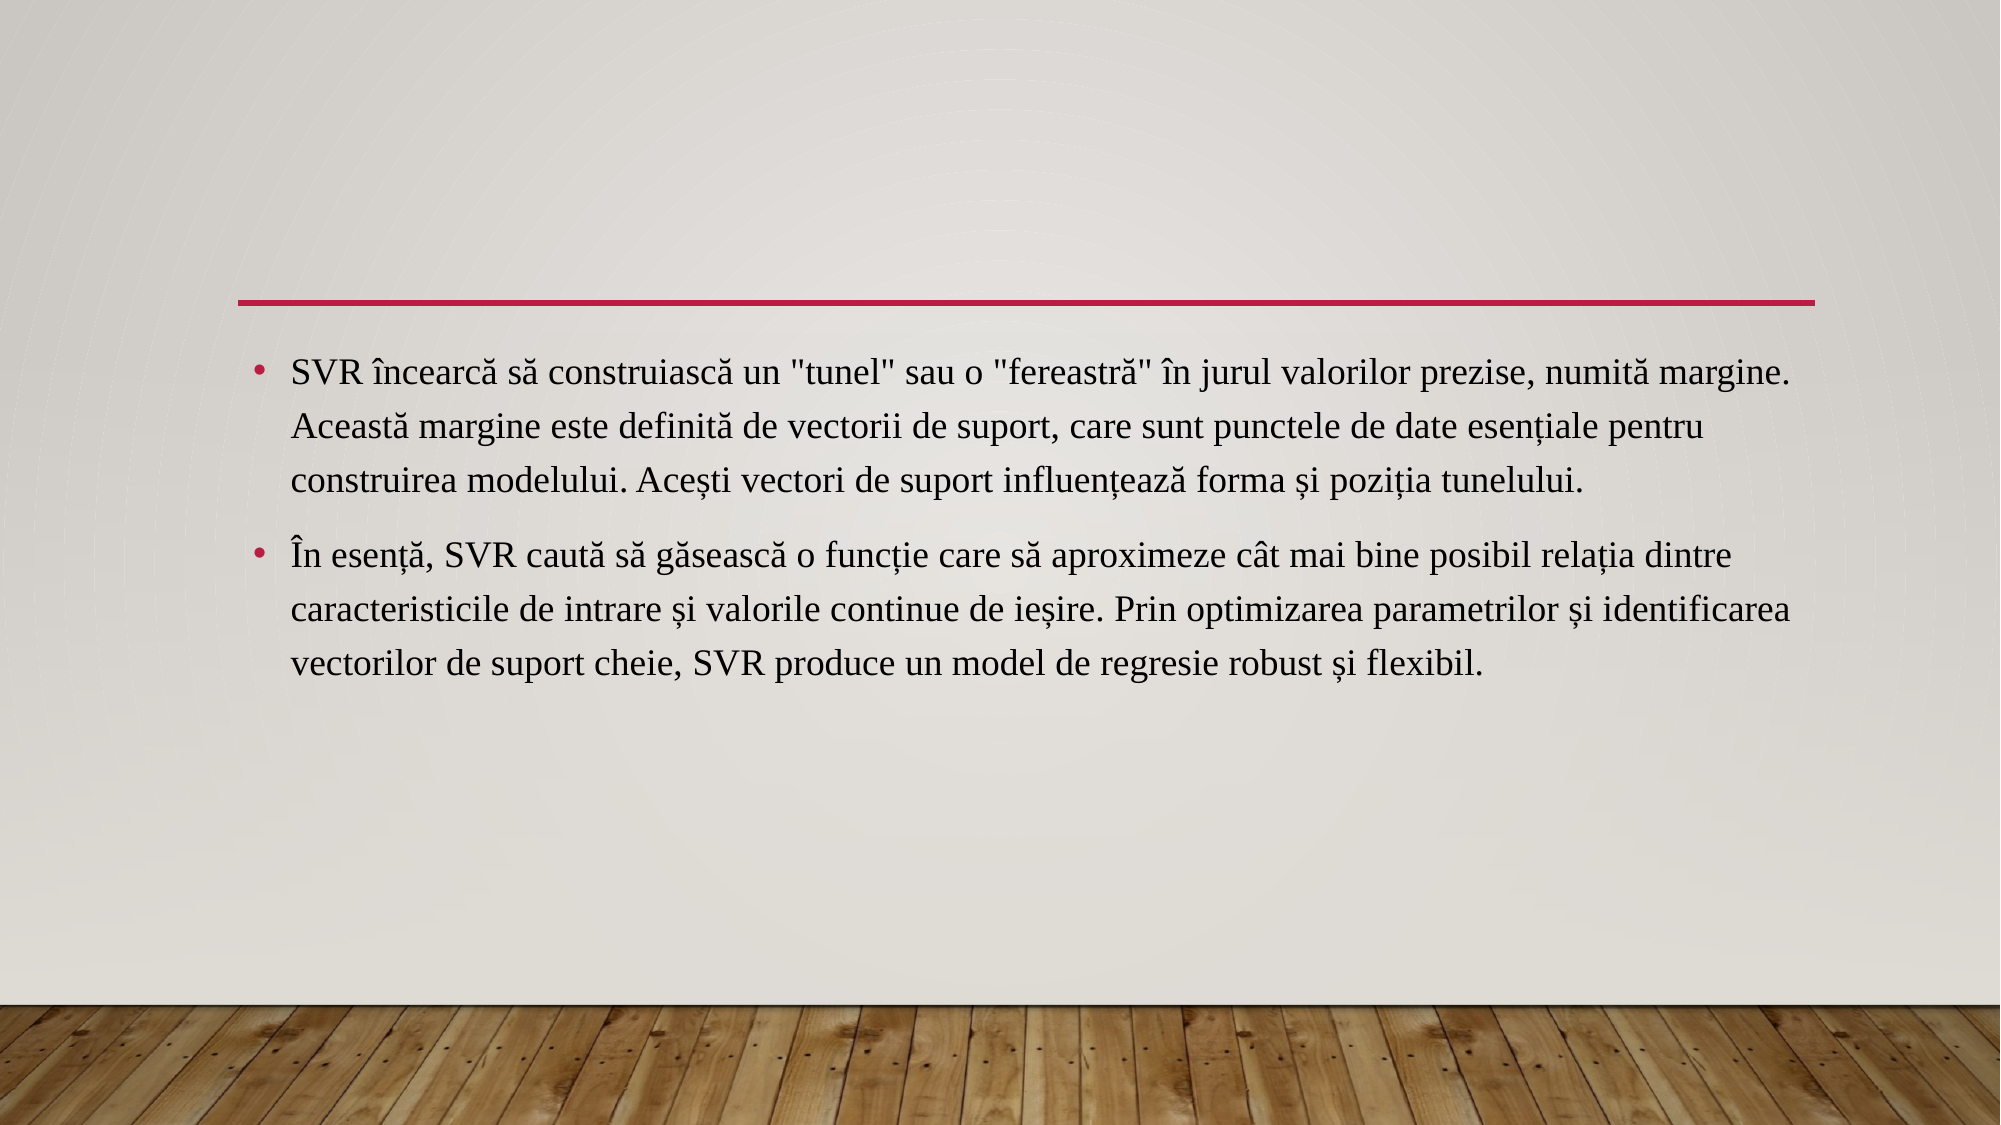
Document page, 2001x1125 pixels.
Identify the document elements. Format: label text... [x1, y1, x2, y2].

picture [0, 1005, 2000, 1125]
list SVR încearcă să construiască un "tunel" sau o "fereastră" în jurul valorilor prezise, numită margine. Această margine este definită de vectorii de suport, care sunt punctele de date esențiale pentru construirea modelului. Acești vectori de suport influențează forma și poziția tunelului. În esență, SVR caută să găsească o funcție care să aproximeze cât mai bine posibil relația dintre caracteristicile de intrare și valorile continue de ieșire. Prin optimizarea parametrilor și identificarea vectorilor de suport cheie, SVR produce un model de regresie robust și flexibil. [238, 330, 1814, 897]
